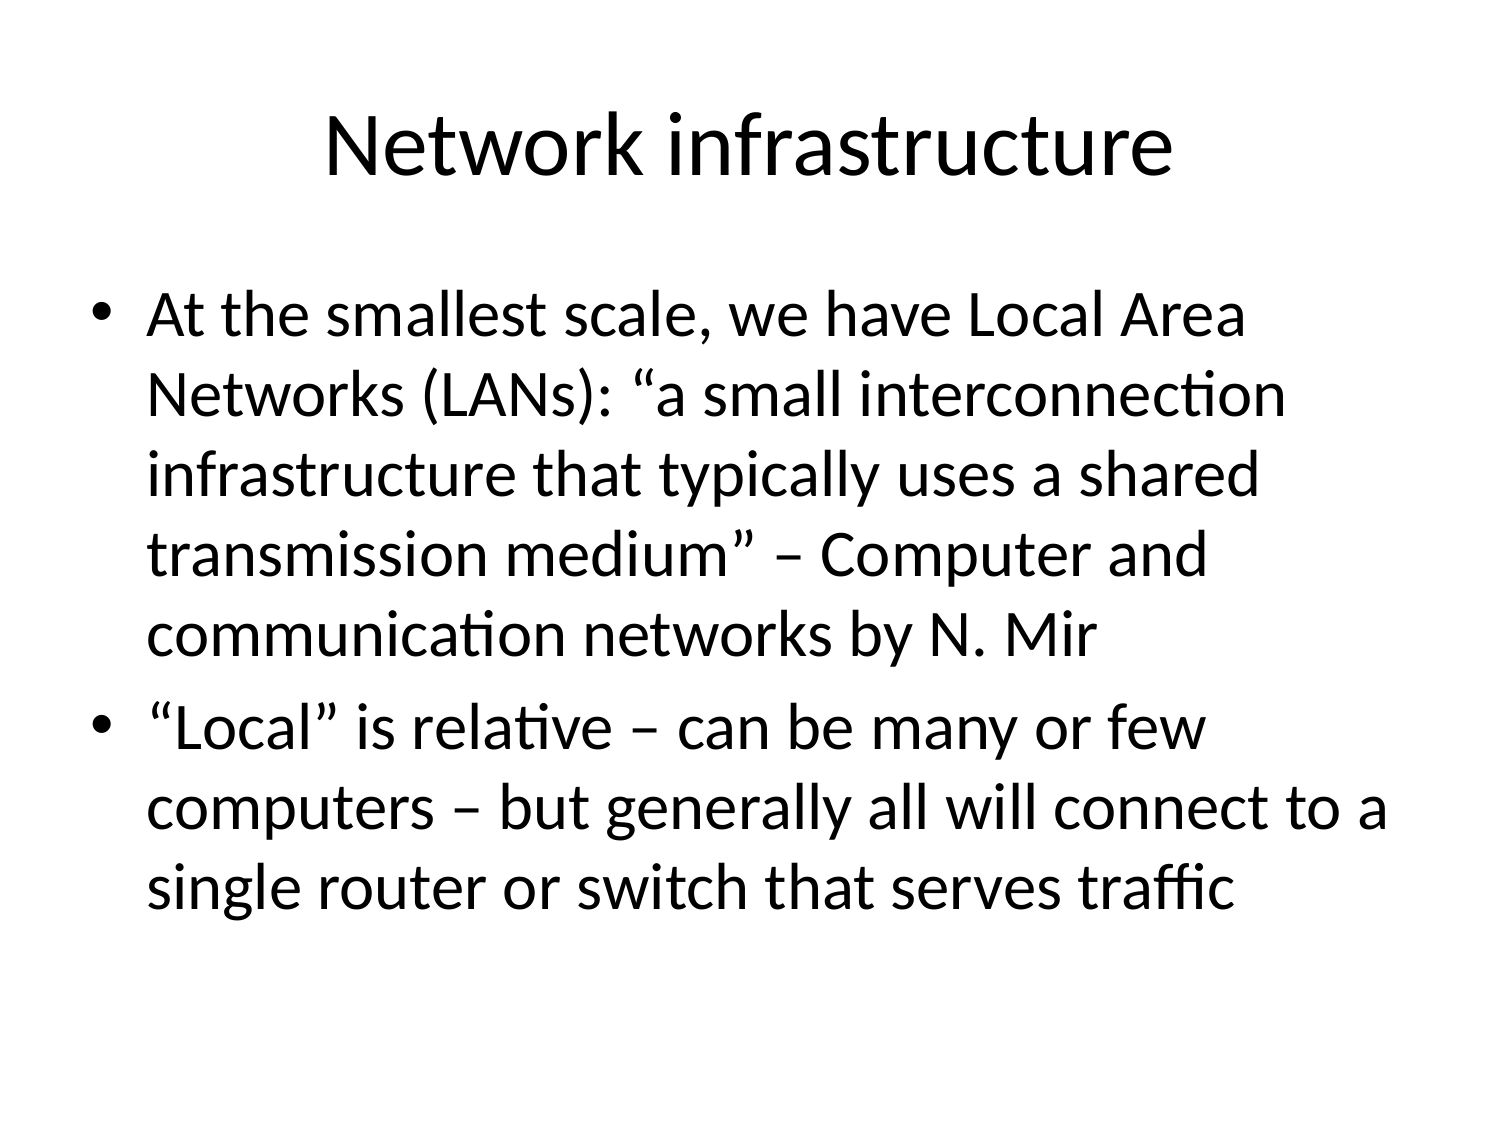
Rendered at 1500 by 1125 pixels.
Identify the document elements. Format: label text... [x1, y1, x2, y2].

list At the smallest scale, we have Local Area Networks (LANs): “a small interconnection infrastructure that typically uses a shared transmission medium” – Computer and communication networks by N. Mir “Local” is relative – can be many or few computers – but generally all will connect to a single router or switch that serves traffic [75, 262, 1425, 1005]
title Network infrastructure [75, 45, 1425, 233]
